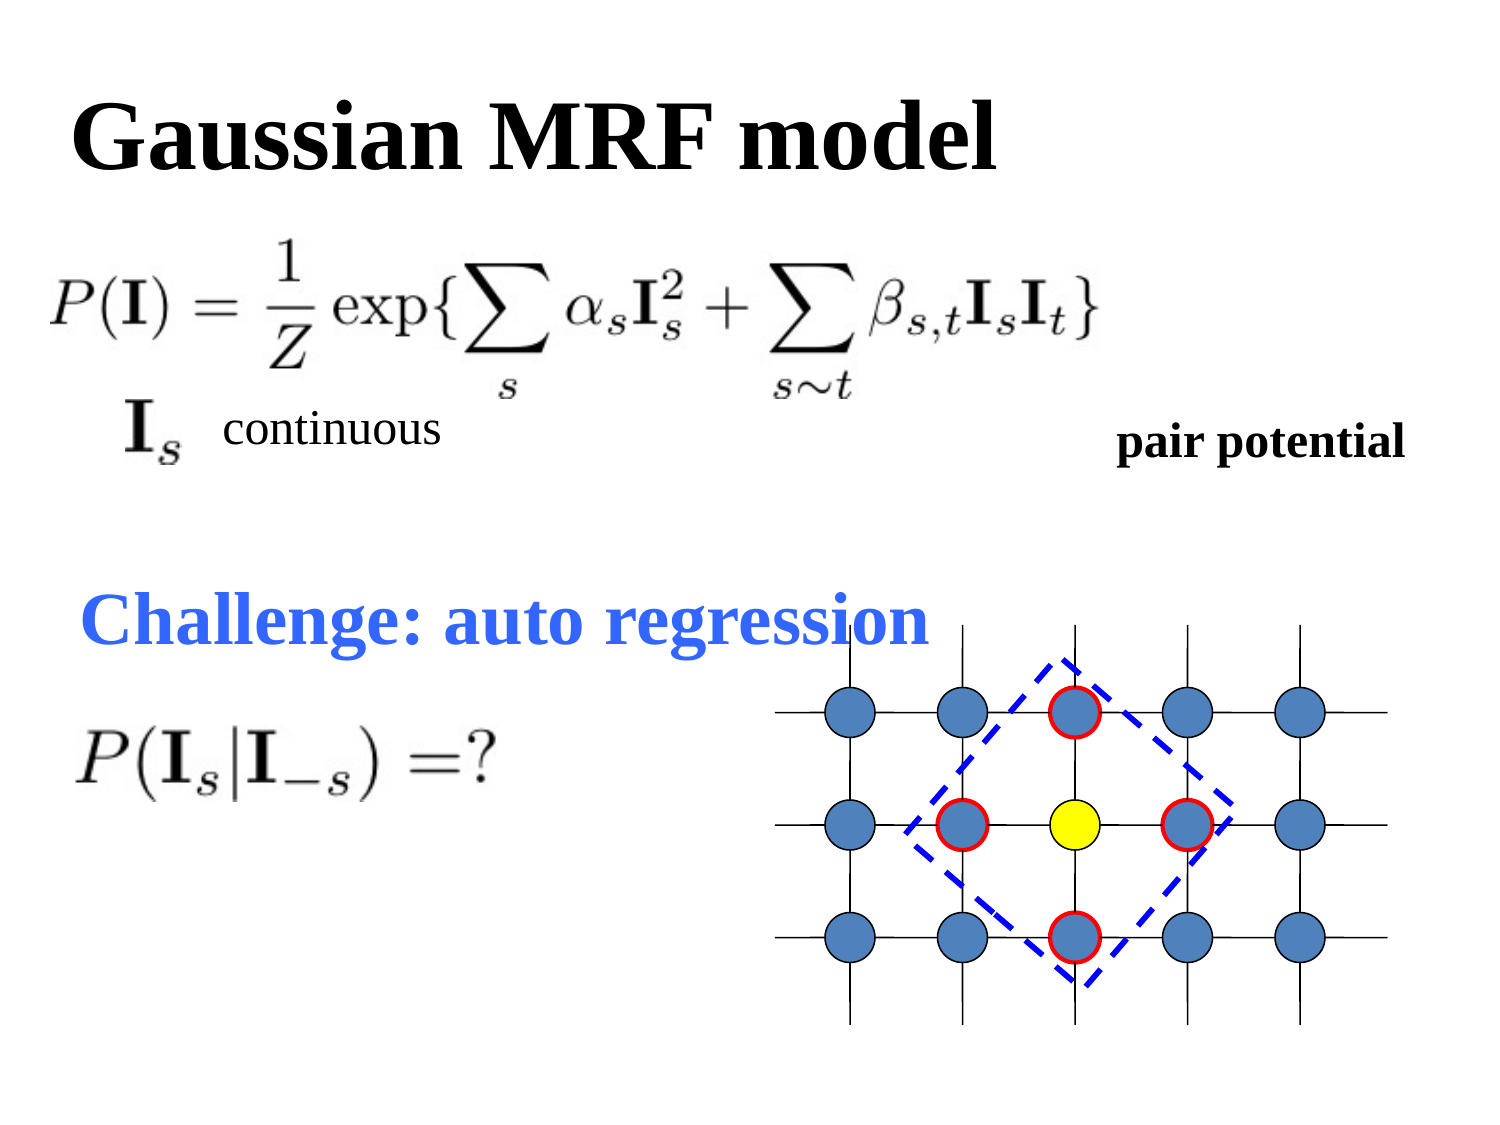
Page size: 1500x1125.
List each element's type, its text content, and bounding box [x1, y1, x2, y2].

text_box [941, 655, 1238, 990]
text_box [824, 746, 938, 849]
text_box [938, 624, 1051, 738]
text_box pair potential [1101, 399, 1421, 475]
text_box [824, 849, 938, 963]
text_box continuous [207, 408, 470, 463]
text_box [941, 849, 1051, 963]
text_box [1274, 858, 1388, 963]
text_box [1276, 624, 1388, 738]
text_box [1274, 745, 1388, 851]
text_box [1162, 849, 1269, 963]
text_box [824, 624, 938, 738]
text_box Challenge: auto regression [64, 562, 947, 668]
picture [49, 237, 1101, 465]
text_box Gaussian MRF model [54, 62, 1015, 198]
picture [74, 724, 499, 803]
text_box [1162, 624, 1276, 738]
